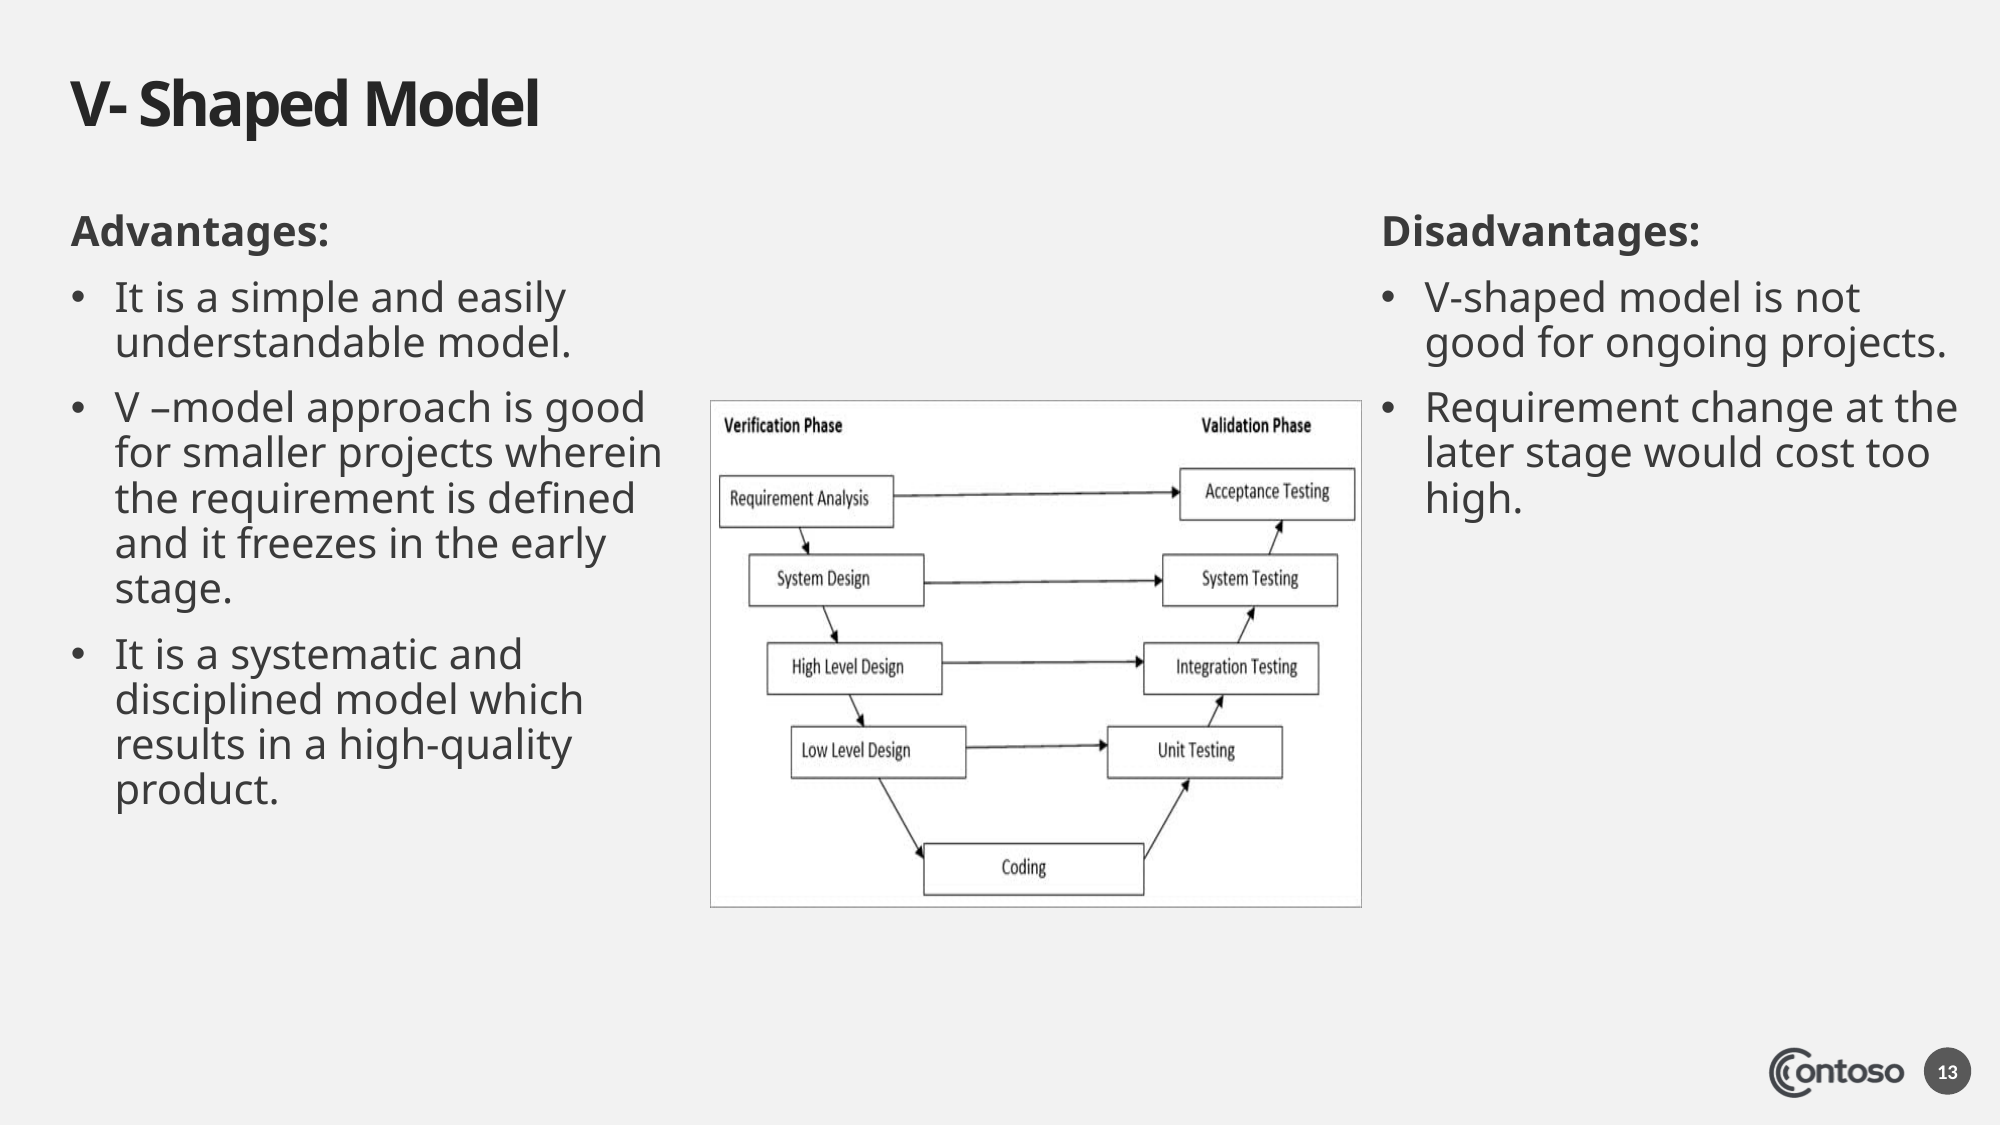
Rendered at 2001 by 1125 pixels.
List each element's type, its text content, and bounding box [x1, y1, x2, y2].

title V- Shaped Model [70, 70, 1930, 142]
picture [709, 400, 1362, 909]
text_box Disadvantages: V-shaped model is not good for ongoing projects. Requirement change at the later stage would cost too high. [1380, 210, 1972, 1125]
list Advantages: It is a simple and easily understandable model. V –model approach is good for smaller projects wherein the requirement is defined and it freezes in the early stage. It is a systematic and disciplined model which results in a high-quality product. [70, 210, 690, 964]
